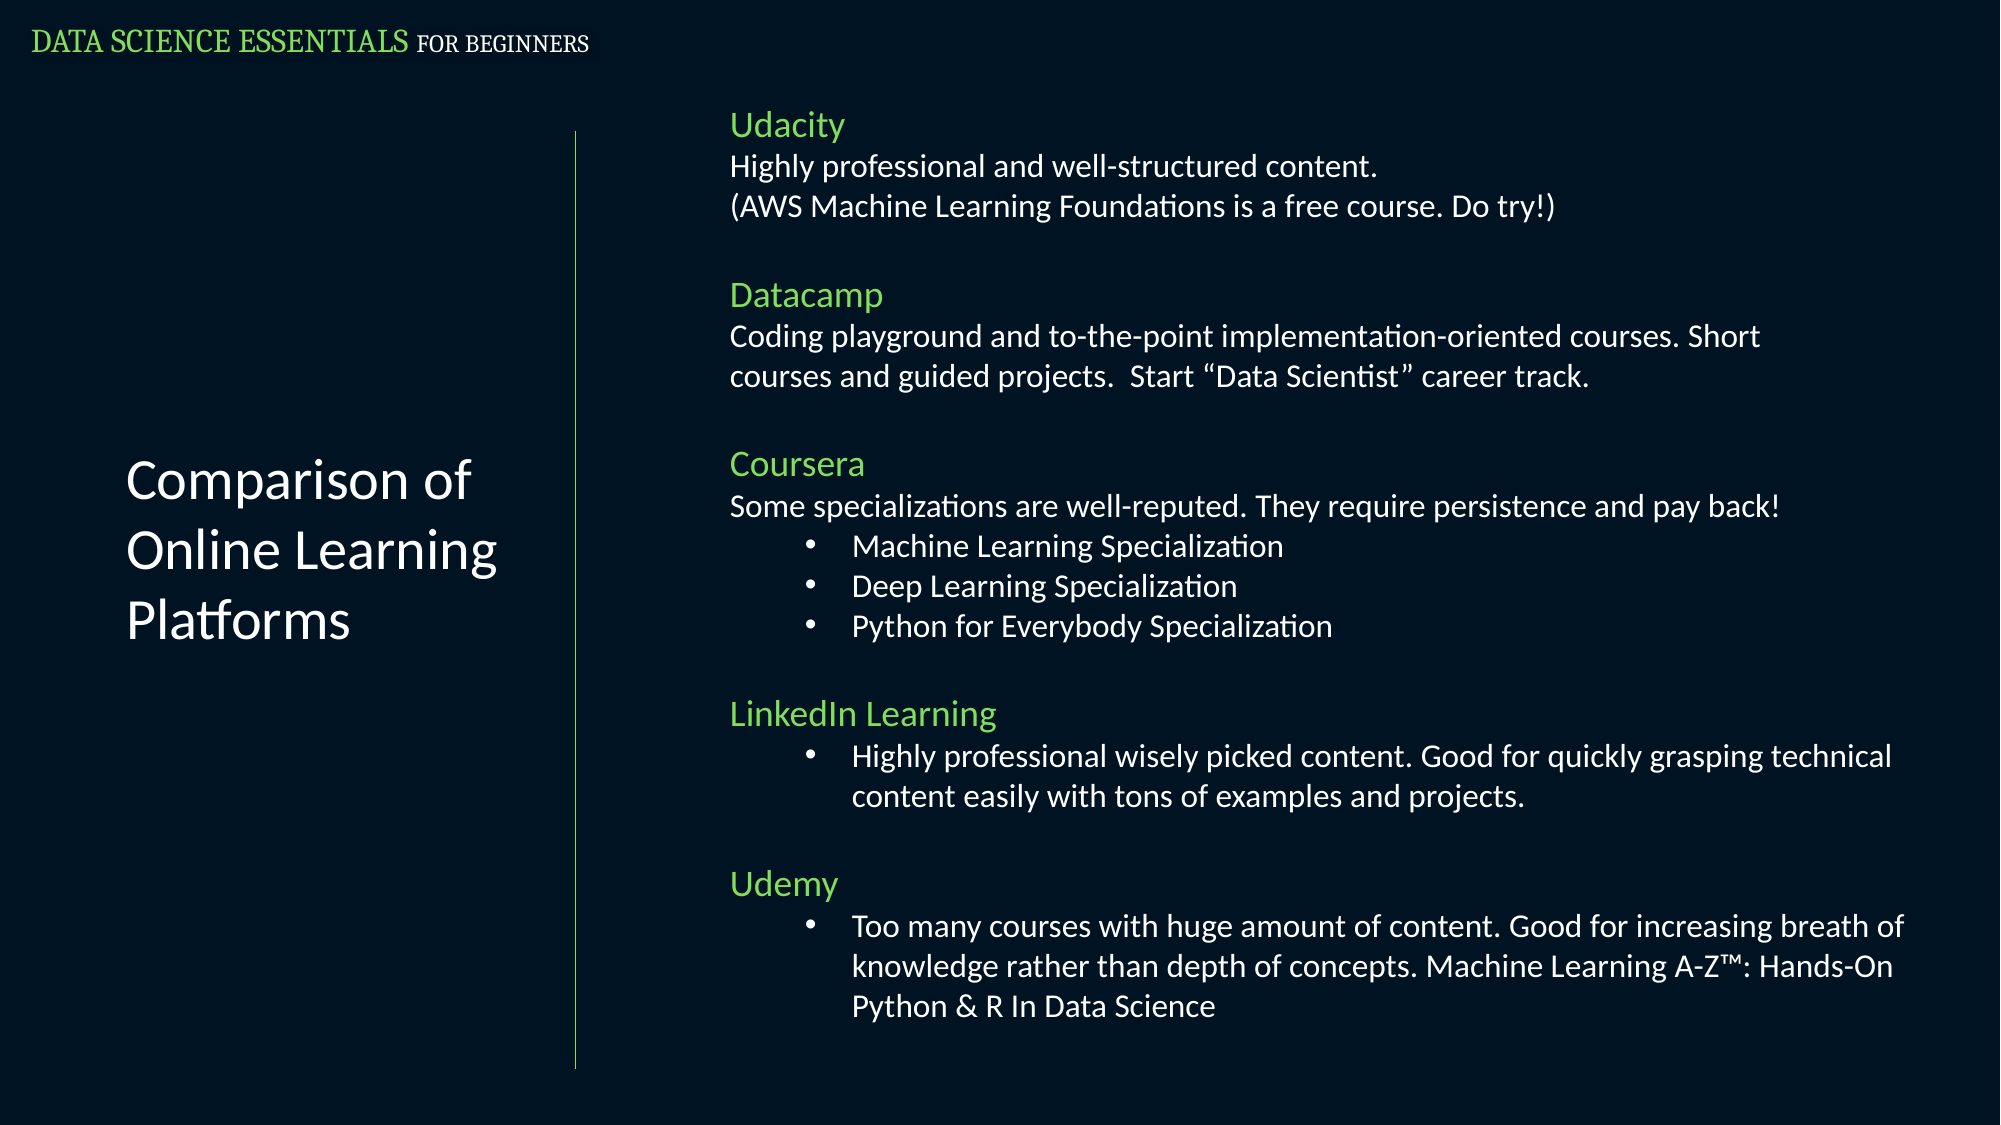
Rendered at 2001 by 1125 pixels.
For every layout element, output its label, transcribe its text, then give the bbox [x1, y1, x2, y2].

text_box Udacity Highly professional and well-structured content. (AWS Machine Learning Foundations is a free course. Do try!) Datacamp Coding playground and to-the-point implementation-oriented courses. Short courses and guided projects. Start “Data Scientist” career track. Coursera Some specializations are well-reputed. They require persistence and pay back! Machine Learning Specialization Deep Learning Specialization Python for Everybody Specialization LinkedIn Learning Highly professional wisely picked content. Good for quickly grasping technical content easily with tons of examples and projects. Udemy Too many courses with huge amount of content. Good for increasing breath of knowledge rather than depth of concepts. Machine Learning A-Z™: Hands-On Python & R In Data Science [715, 92, 1929, 1031]
text_box DATA SCIENCE ESSENTIALS FOR BEGINNERS [16, 11, 1481, 66]
text_box Comparison of Online Learning Platforms [111, 433, 529, 659]
